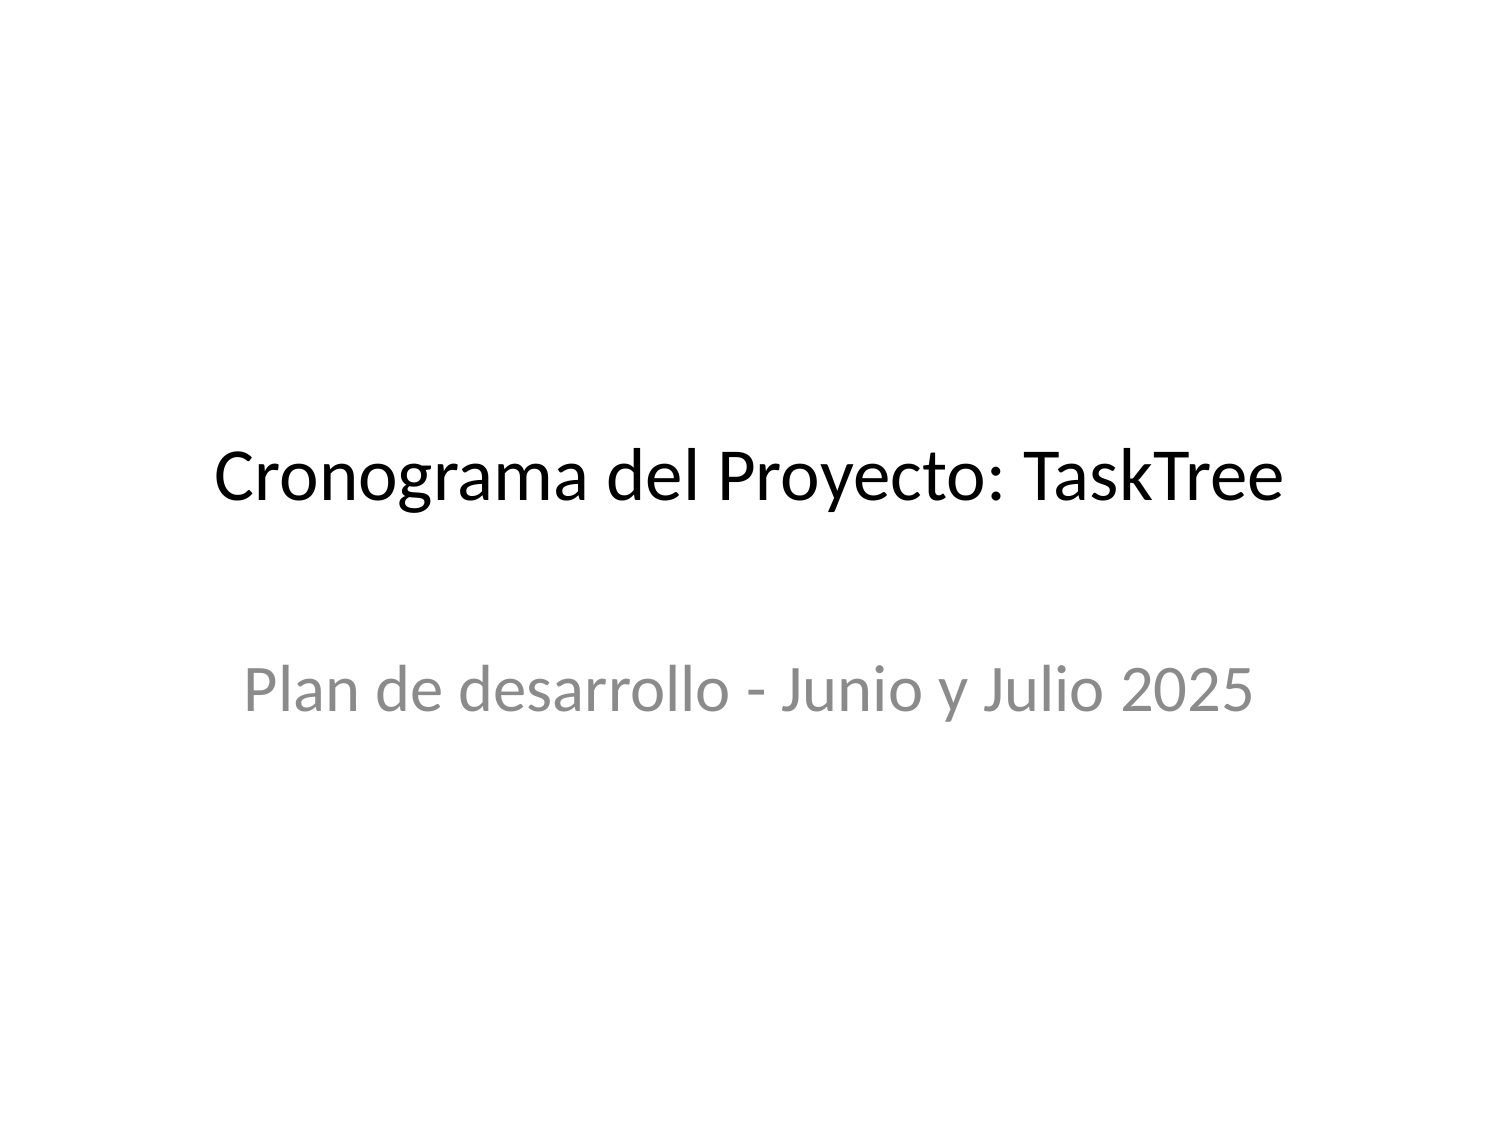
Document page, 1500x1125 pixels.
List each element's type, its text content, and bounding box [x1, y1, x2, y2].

title Cronograma del Proyecto: TaskTree [112, 349, 1388, 591]
subtitle Plan de desarrollo - Junio y Julio 2025 [225, 637, 1275, 925]
